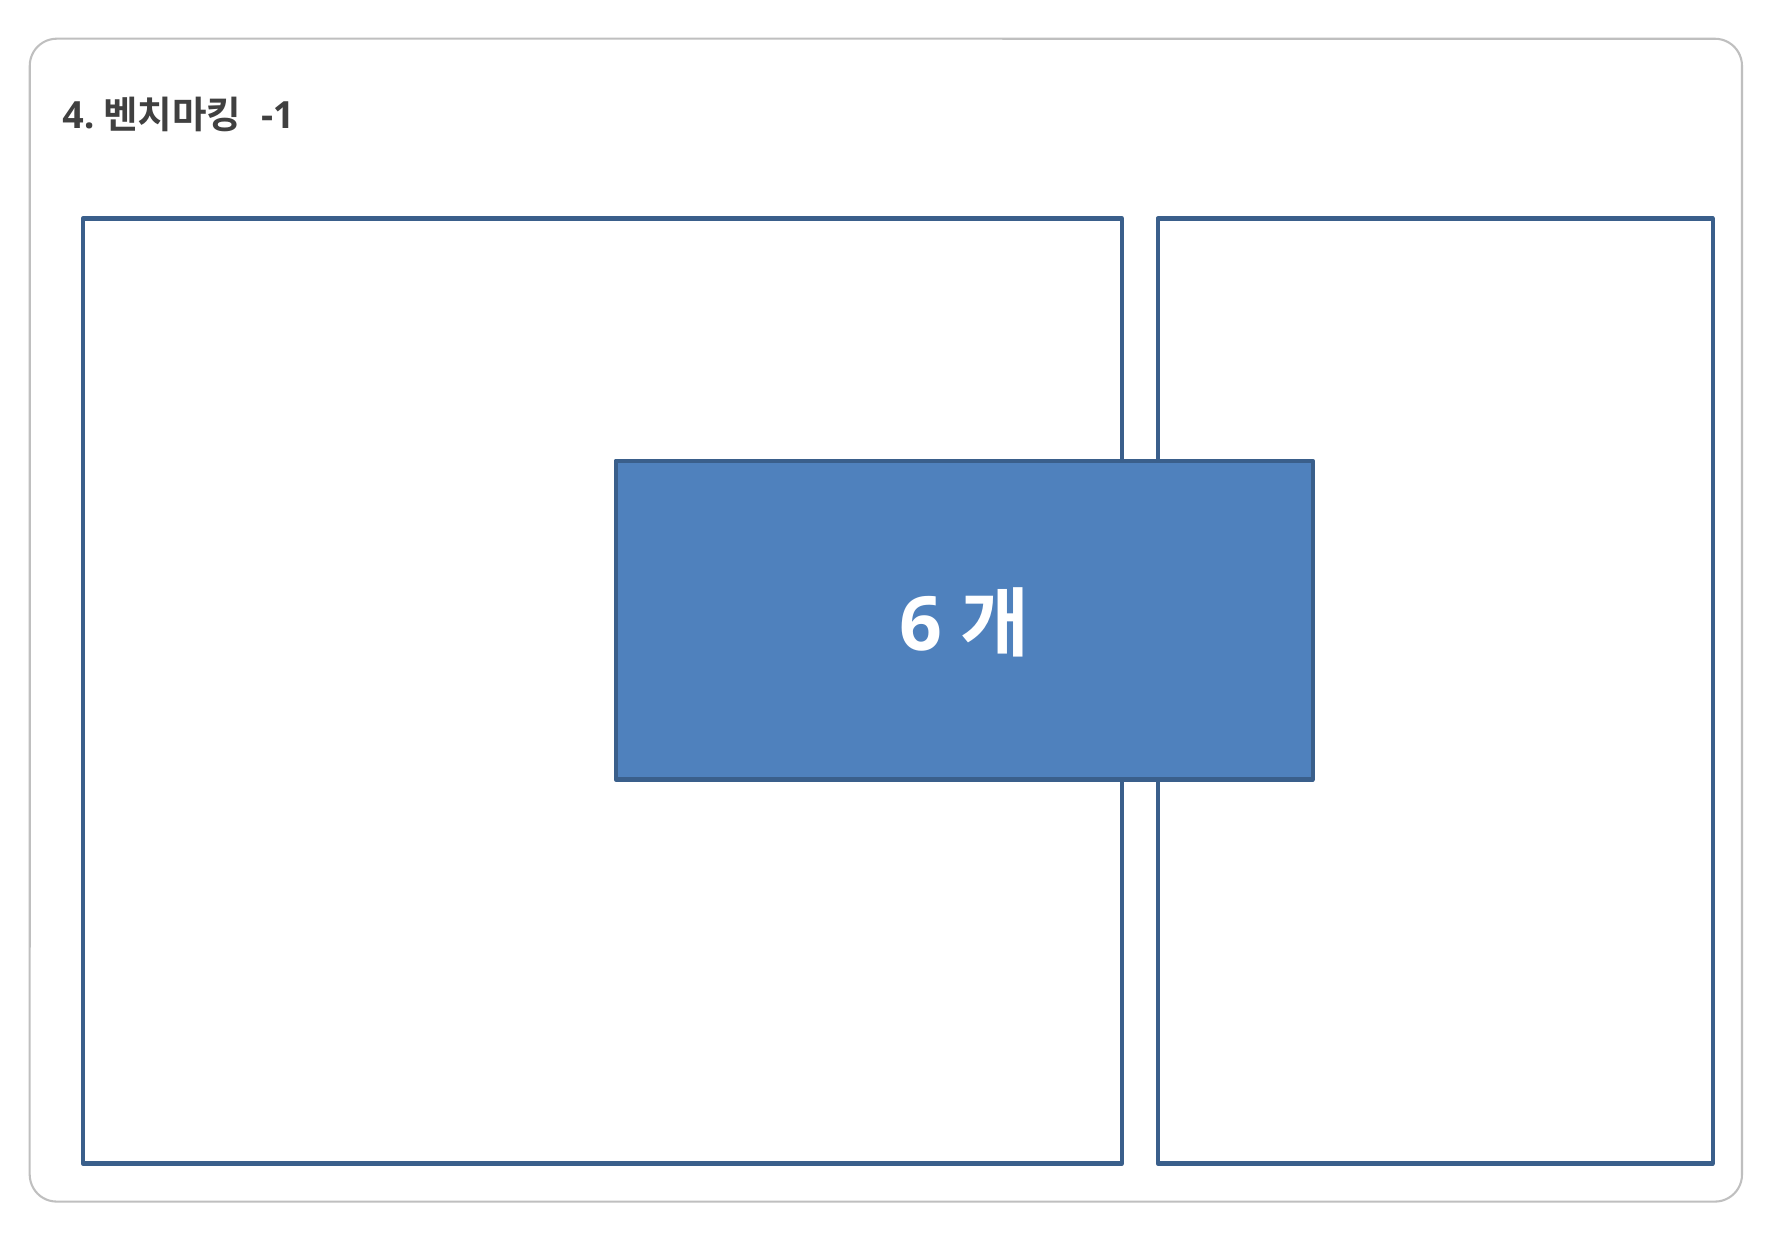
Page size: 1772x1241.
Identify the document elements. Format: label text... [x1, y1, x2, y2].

text_box [81, 216, 1124, 1166]
text_box 6개 [614, 459, 1315, 782]
title 4.벤치마킹 -1 [59, 42, 1631, 185]
text_box [1156, 216, 1715, 1166]
